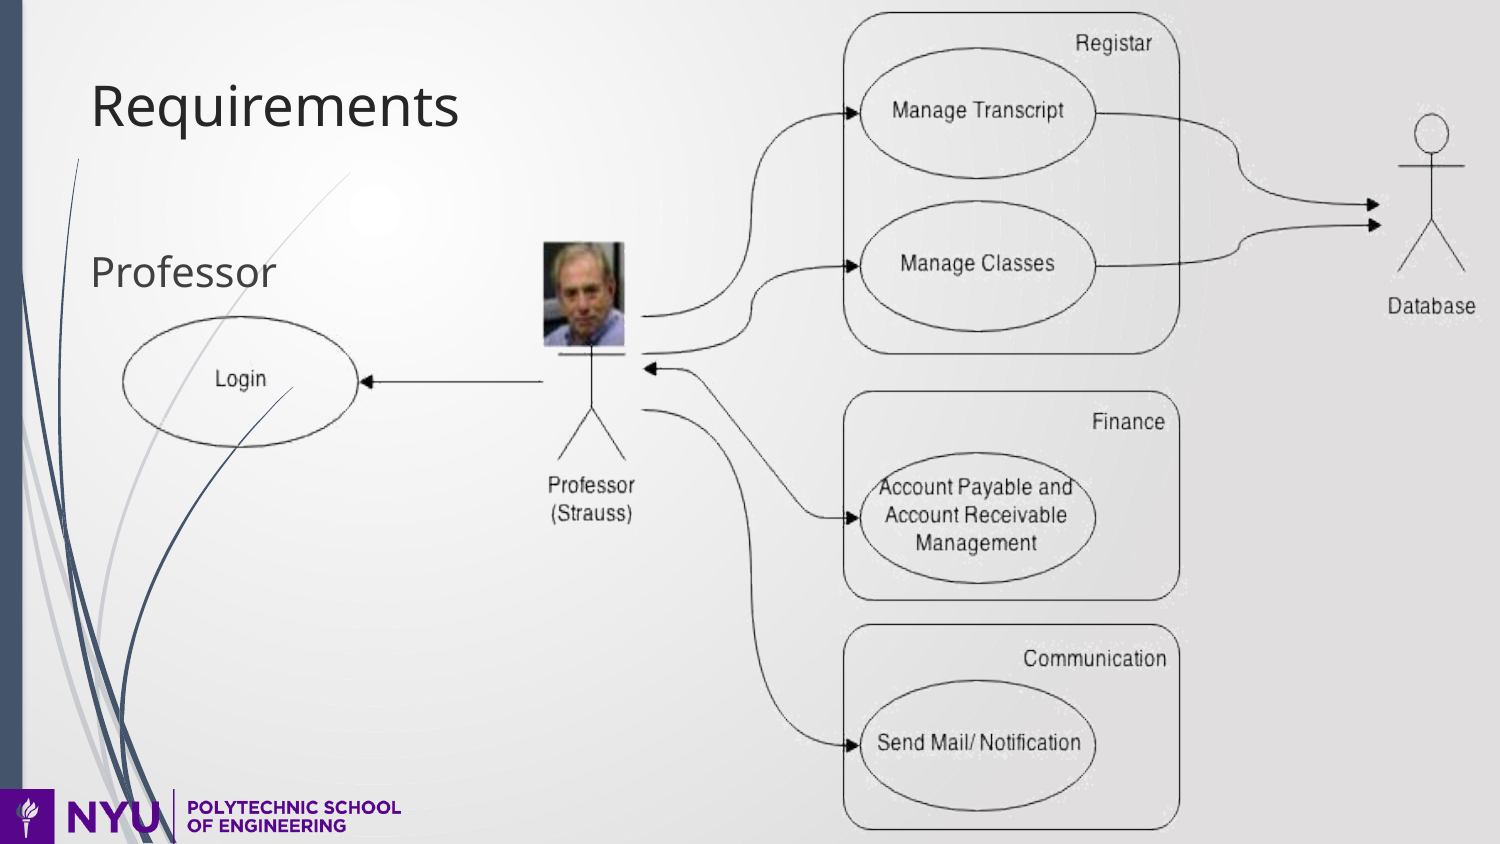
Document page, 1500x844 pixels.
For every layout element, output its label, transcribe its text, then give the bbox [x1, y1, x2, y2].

picture [0, 0, 1500, 844]
list Professor [75, 196, 109, 788]
title Requirements [75, 33, 109, 175]
